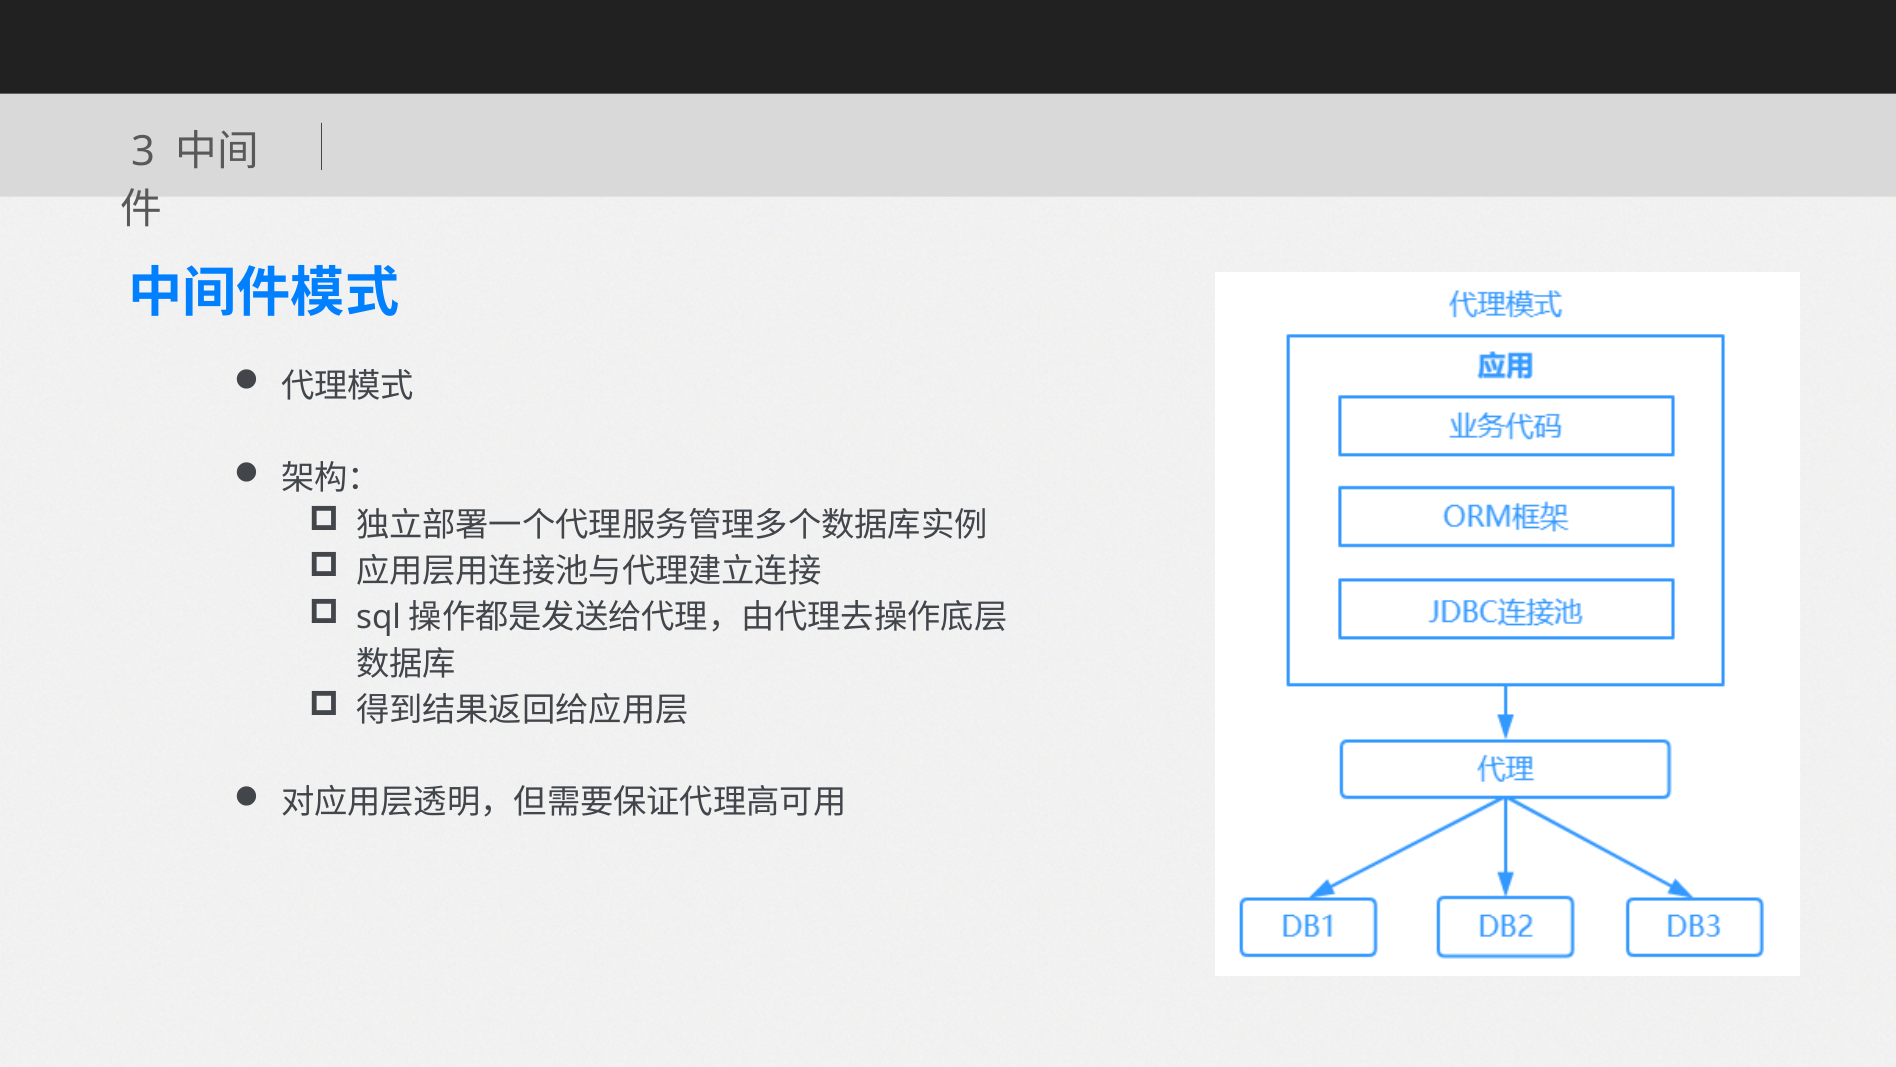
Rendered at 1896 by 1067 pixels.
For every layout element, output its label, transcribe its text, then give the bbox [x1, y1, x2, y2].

text_box [0, 93, 1896, 197]
picture [0, 197, 1896, 1067]
text_box 代理模式 架构： 独立部署一个代理服务管理多个数据库实例 应用层用连接池与代理建立连接 sql操作都是发送给代理，由代理去操作底层数据库 得到结果返回给应用层 对应用层透明，但需要保证代理高可用 [213, 347, 1051, 878]
text_box 中间件模式 [107, 236, 707, 333]
text_box [0, 0, 1896, 93]
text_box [99, 105, 322, 186]
